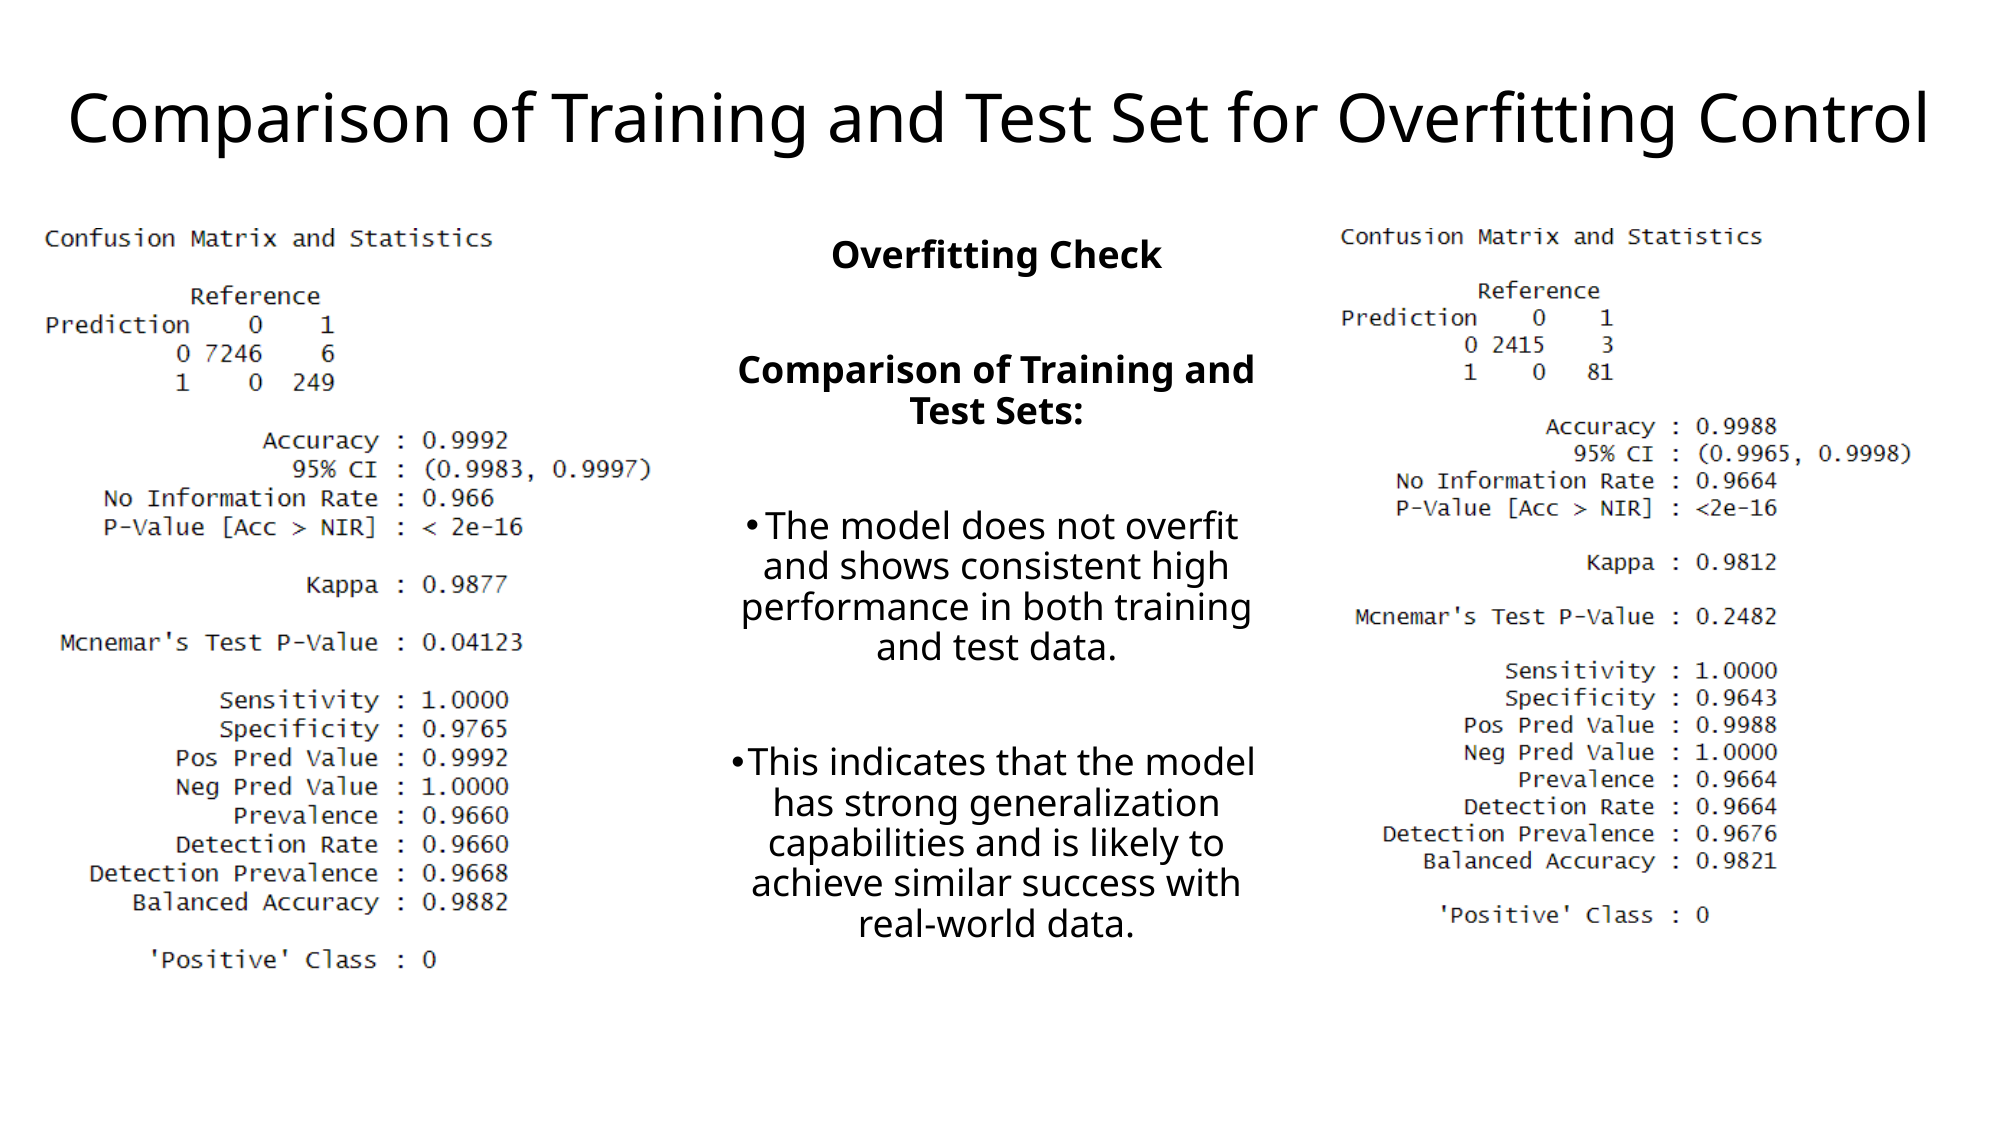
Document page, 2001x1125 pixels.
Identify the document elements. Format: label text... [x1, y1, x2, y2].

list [37, 228, 705, 987]
title Comparison of Training and Test Set for Overfitting Control [17, 46, 1983, 196]
list Overfitting Check Comparison of Training and Test Sets: The model does not overfit and shows consistent high performance in both training and test data. This indicates that the model has strong generalization capabilities and is likely to achieve similar success with real-world data. [705, 228, 1291, 958]
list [1337, 228, 1939, 942]
